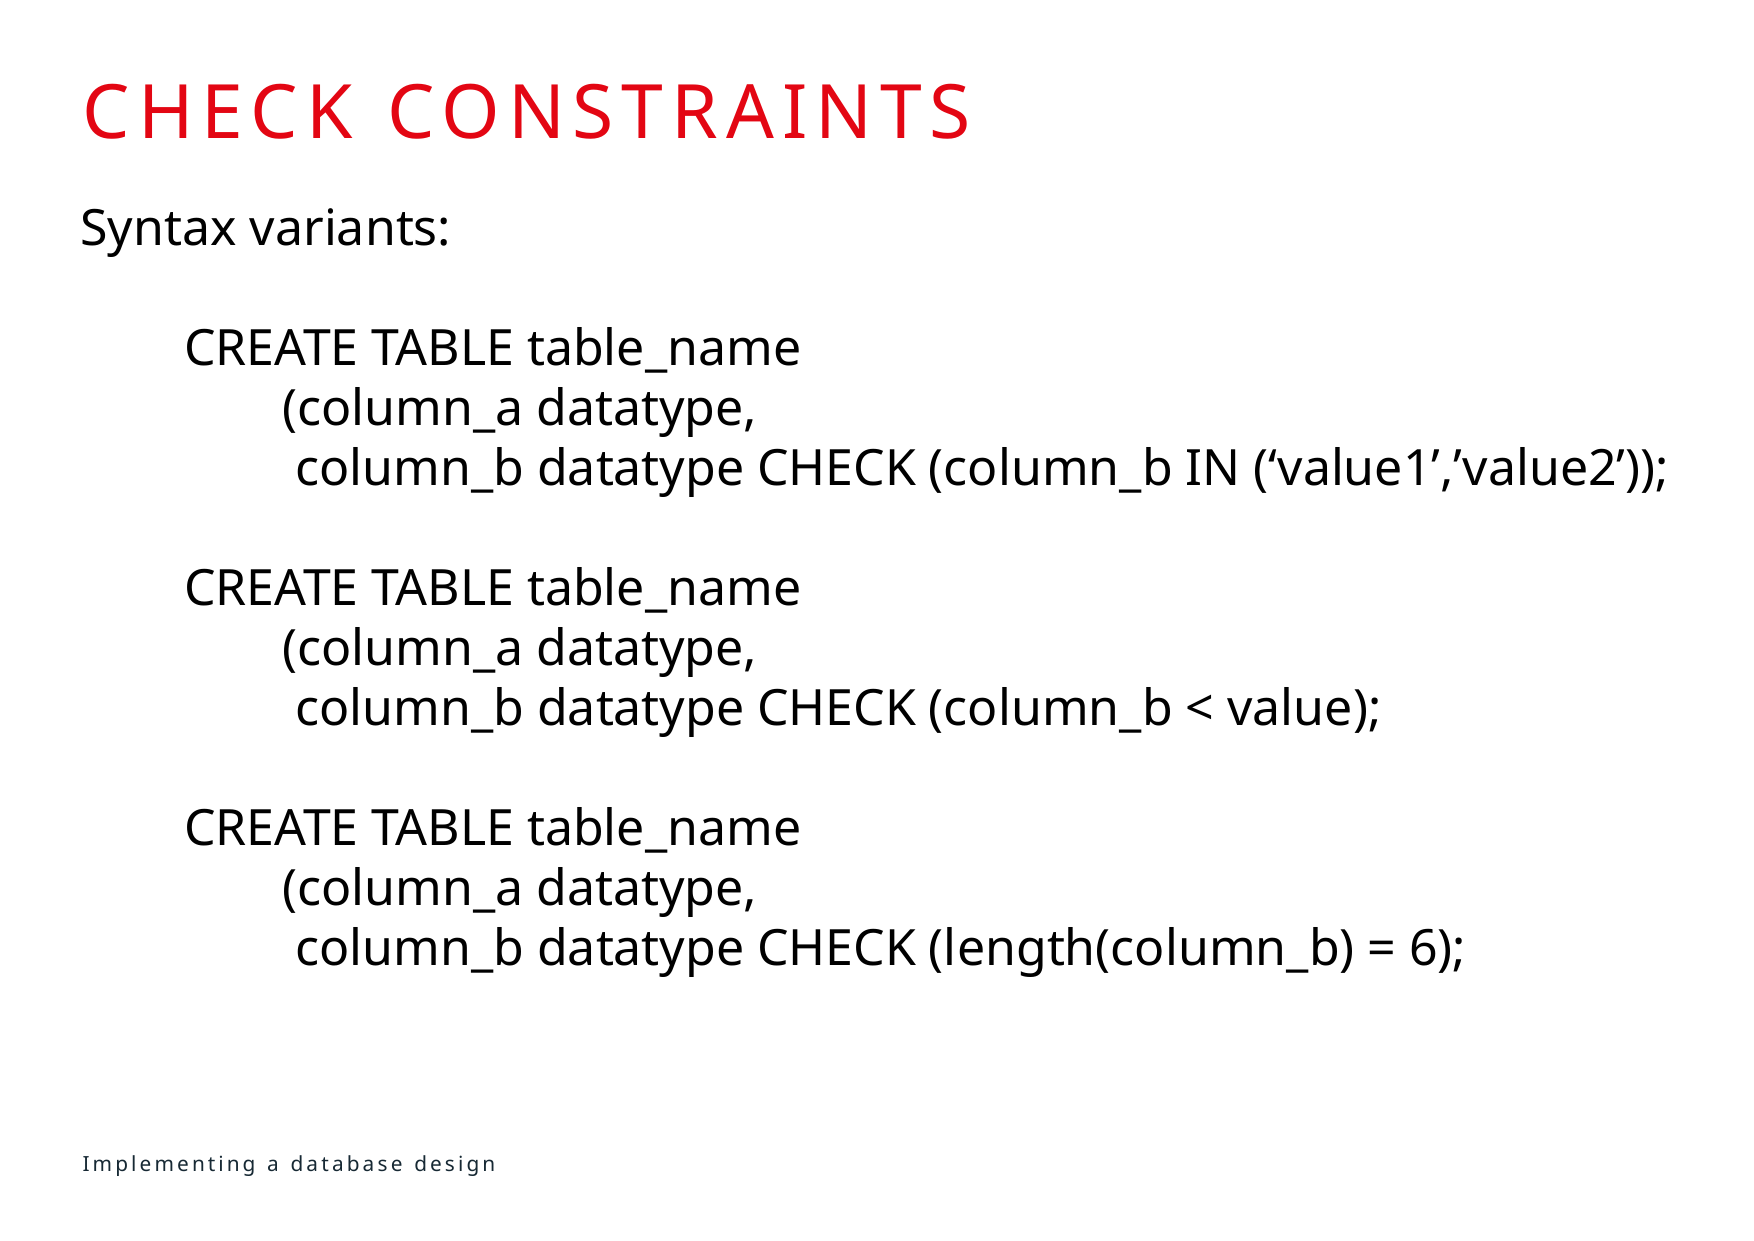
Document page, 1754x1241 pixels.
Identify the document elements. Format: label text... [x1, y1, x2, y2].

text_box Syntax variants: CREATE TABLE table_name (column_a datatype, column_b datatype CHECK (column_b IN (‘value1’,’value2’)); CREATE TABLE table_name (column_a datatype, column_b datatype CHECK (column_b < value); CREATE TABLE table_name (column_a datatype, column_b datatype CHECK (length(column_b) = 6); [65, 188, 1723, 984]
title Check constraints [82, 63, 1690, 157]
footer Implementing a database design [82, 1146, 1177, 1180]
